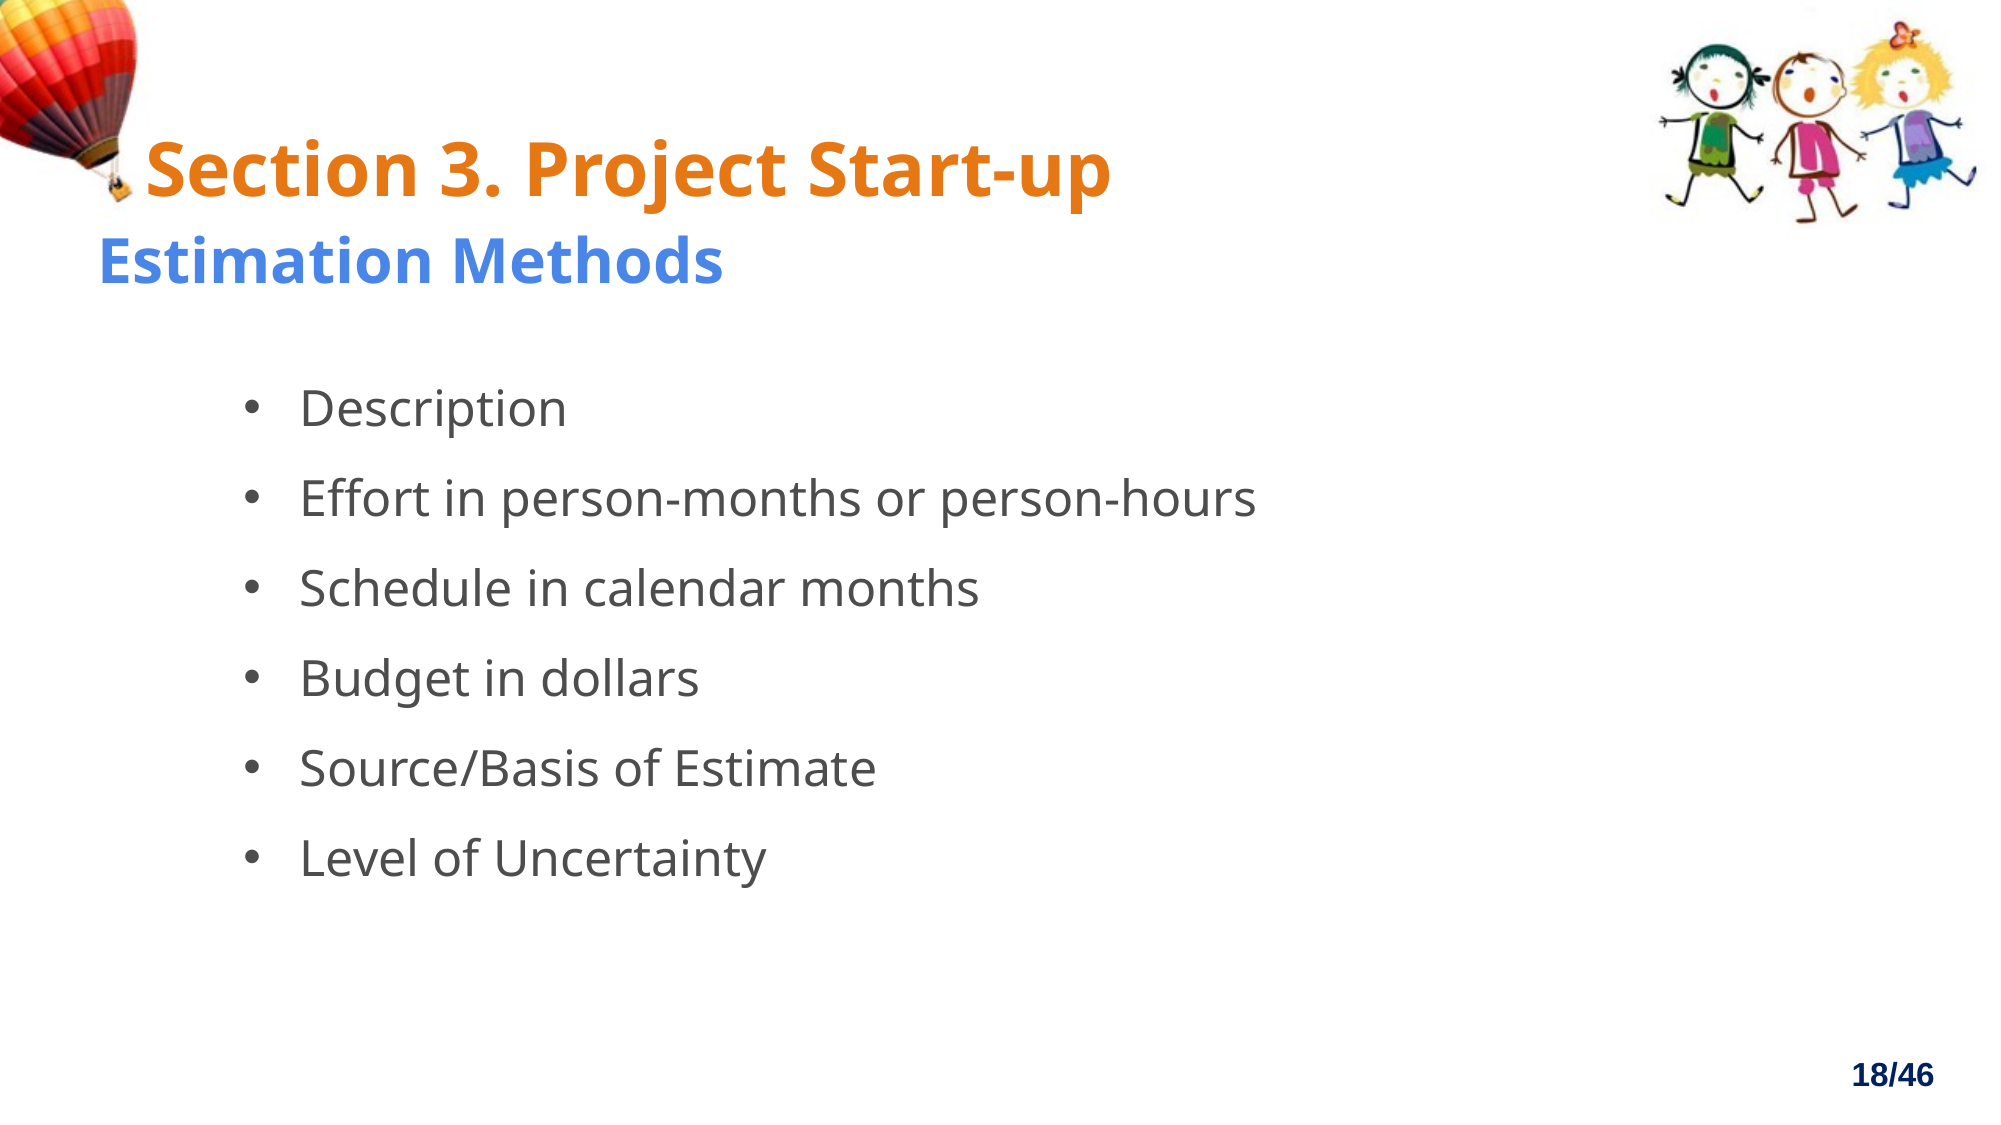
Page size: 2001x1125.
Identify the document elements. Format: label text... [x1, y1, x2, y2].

text_box Estimation Methods [82, 183, 1073, 302]
picture [0, 0, 2000, 1125]
text_box Section 3. Project Start-up [130, 124, 1558, 264]
text_box Description Effort in person-months or person-hours Schedule in calendar months Budget in dollars Source/Basis of Estimate Level of Uncertainty [215, 339, 1872, 1086]
text_box 18/46 [1274, 1042, 1950, 1103]
